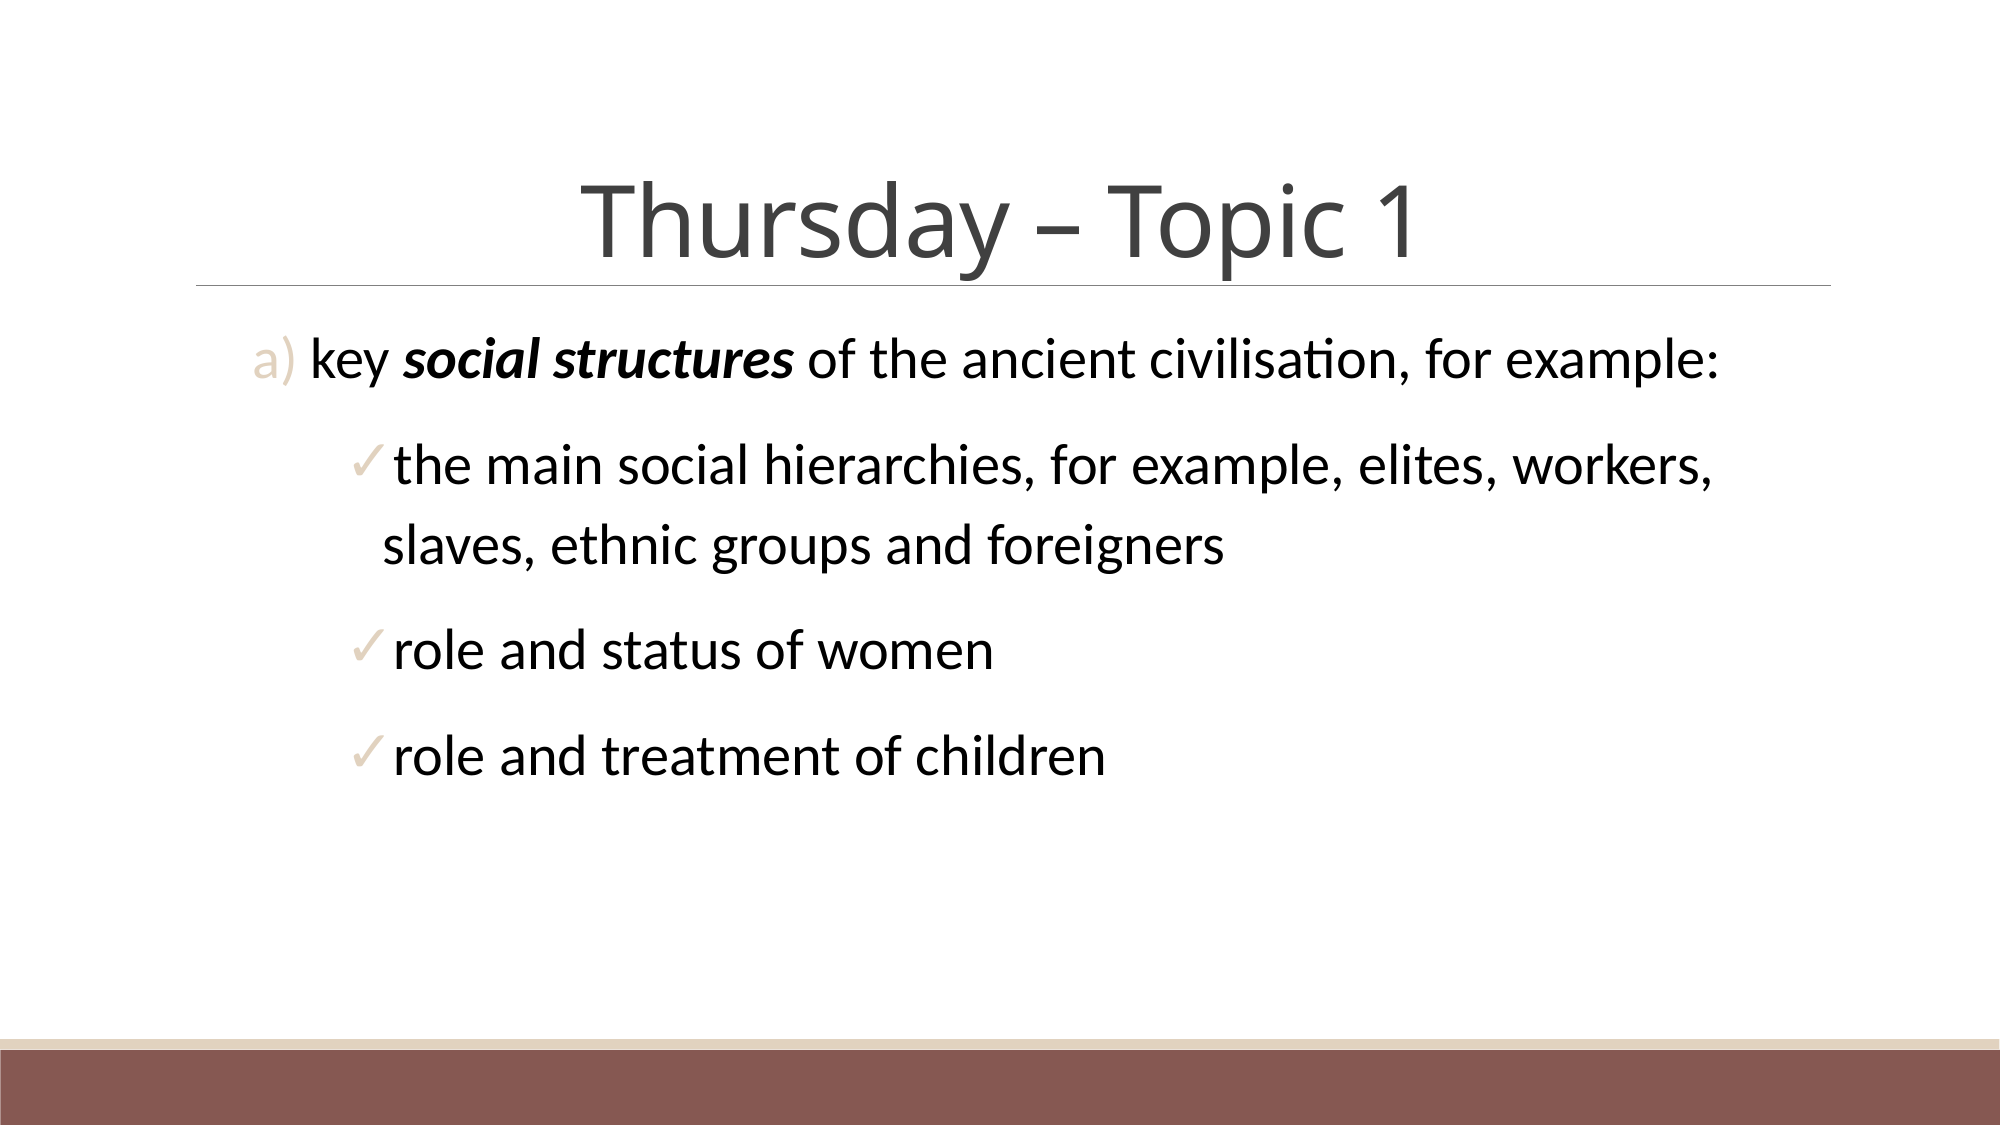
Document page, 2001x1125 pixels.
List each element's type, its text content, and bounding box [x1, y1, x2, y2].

title Thursday – Topic 1 [180, 47, 1830, 285]
list key social structures of the ancient civilisation, for example: the main social hierarchies, for example, elites, workers, slaves, ethnic groups and foreigners role and status of women role and treatment of children [180, 302, 1830, 963]
